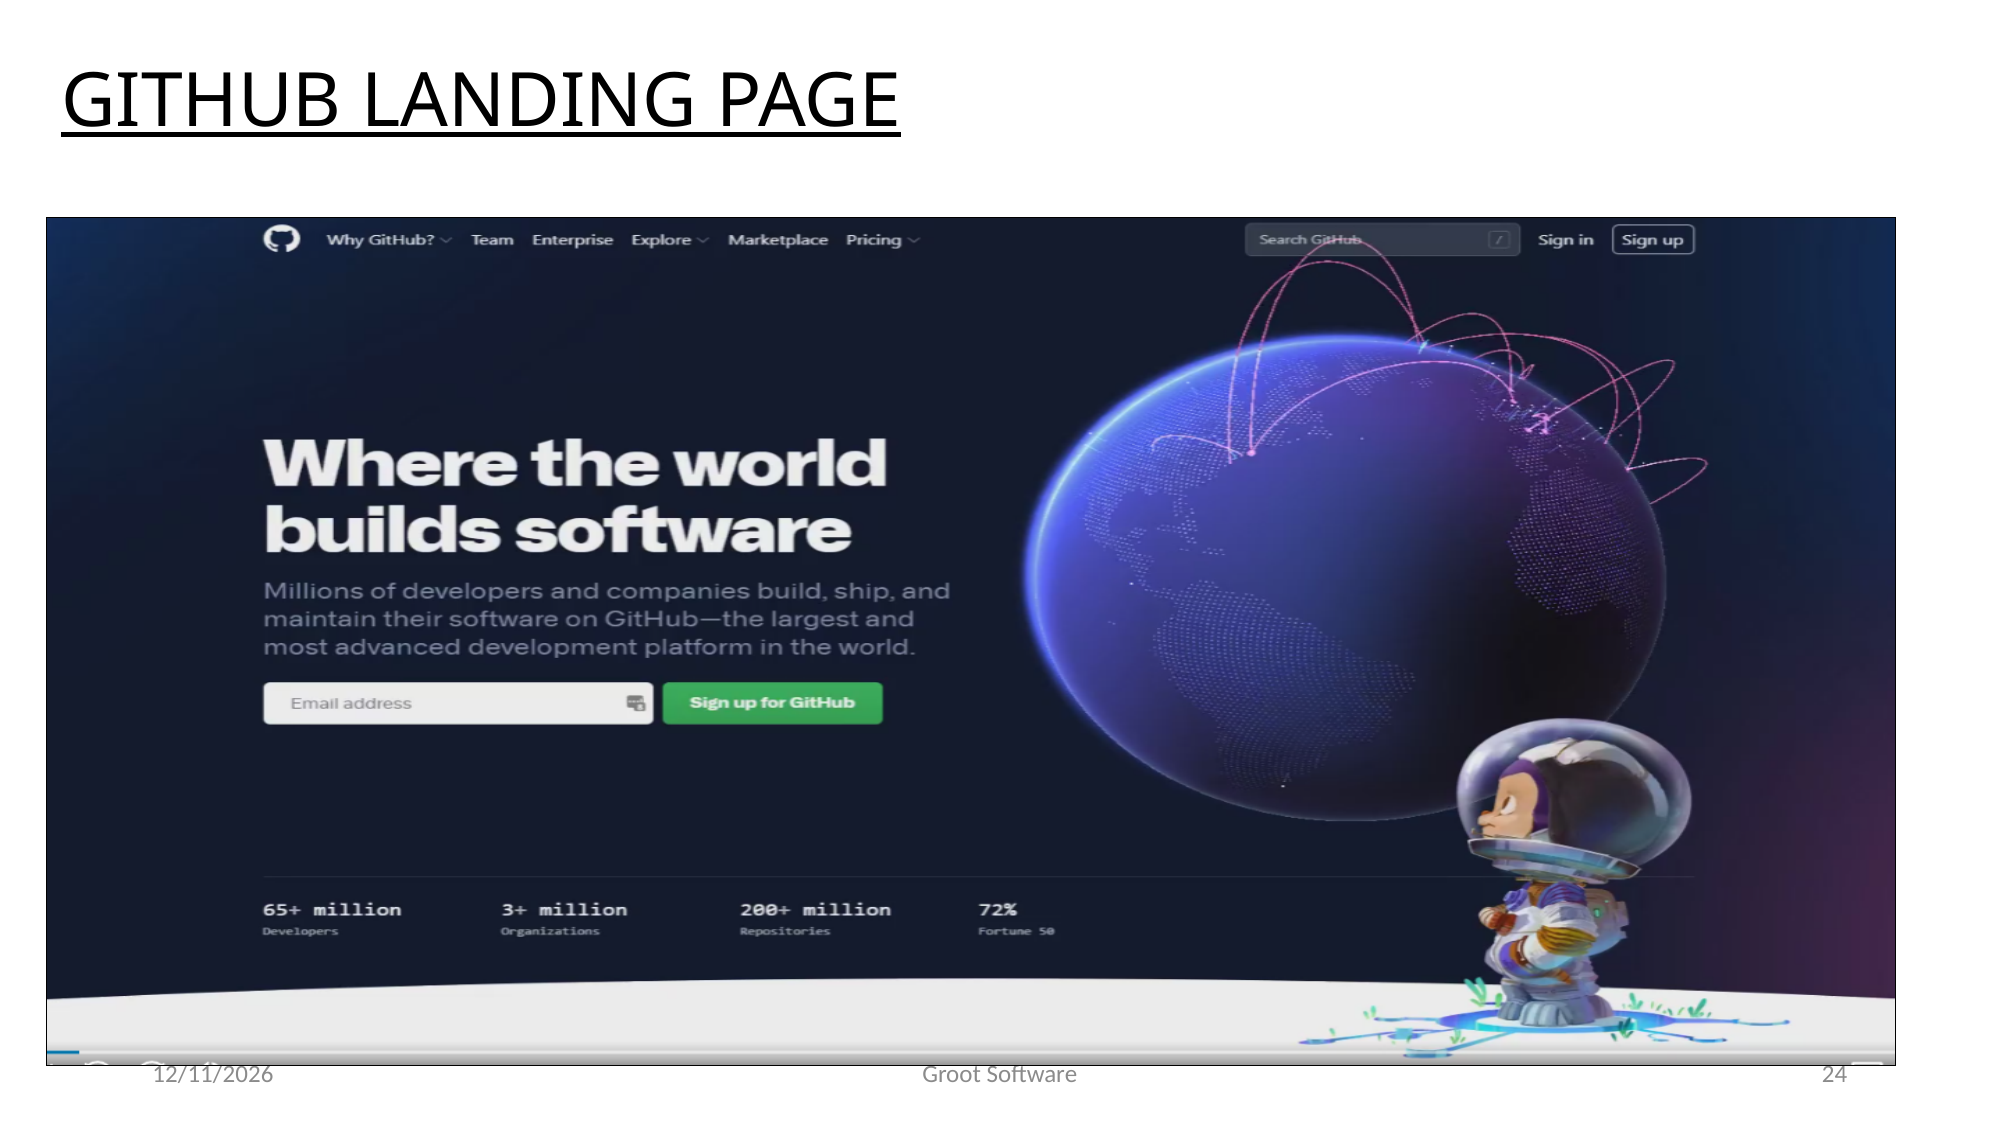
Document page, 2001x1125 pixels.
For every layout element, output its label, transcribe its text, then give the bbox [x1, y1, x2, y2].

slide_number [137, 1066, 588, 1103]
slide_number 24 [1412, 1066, 1863, 1103]
title GITHUB LANDING PAGE [46, 32, 1896, 172]
footer Groot Software [662, 1066, 1338, 1103]
picture [45, 217, 1896, 1066]
